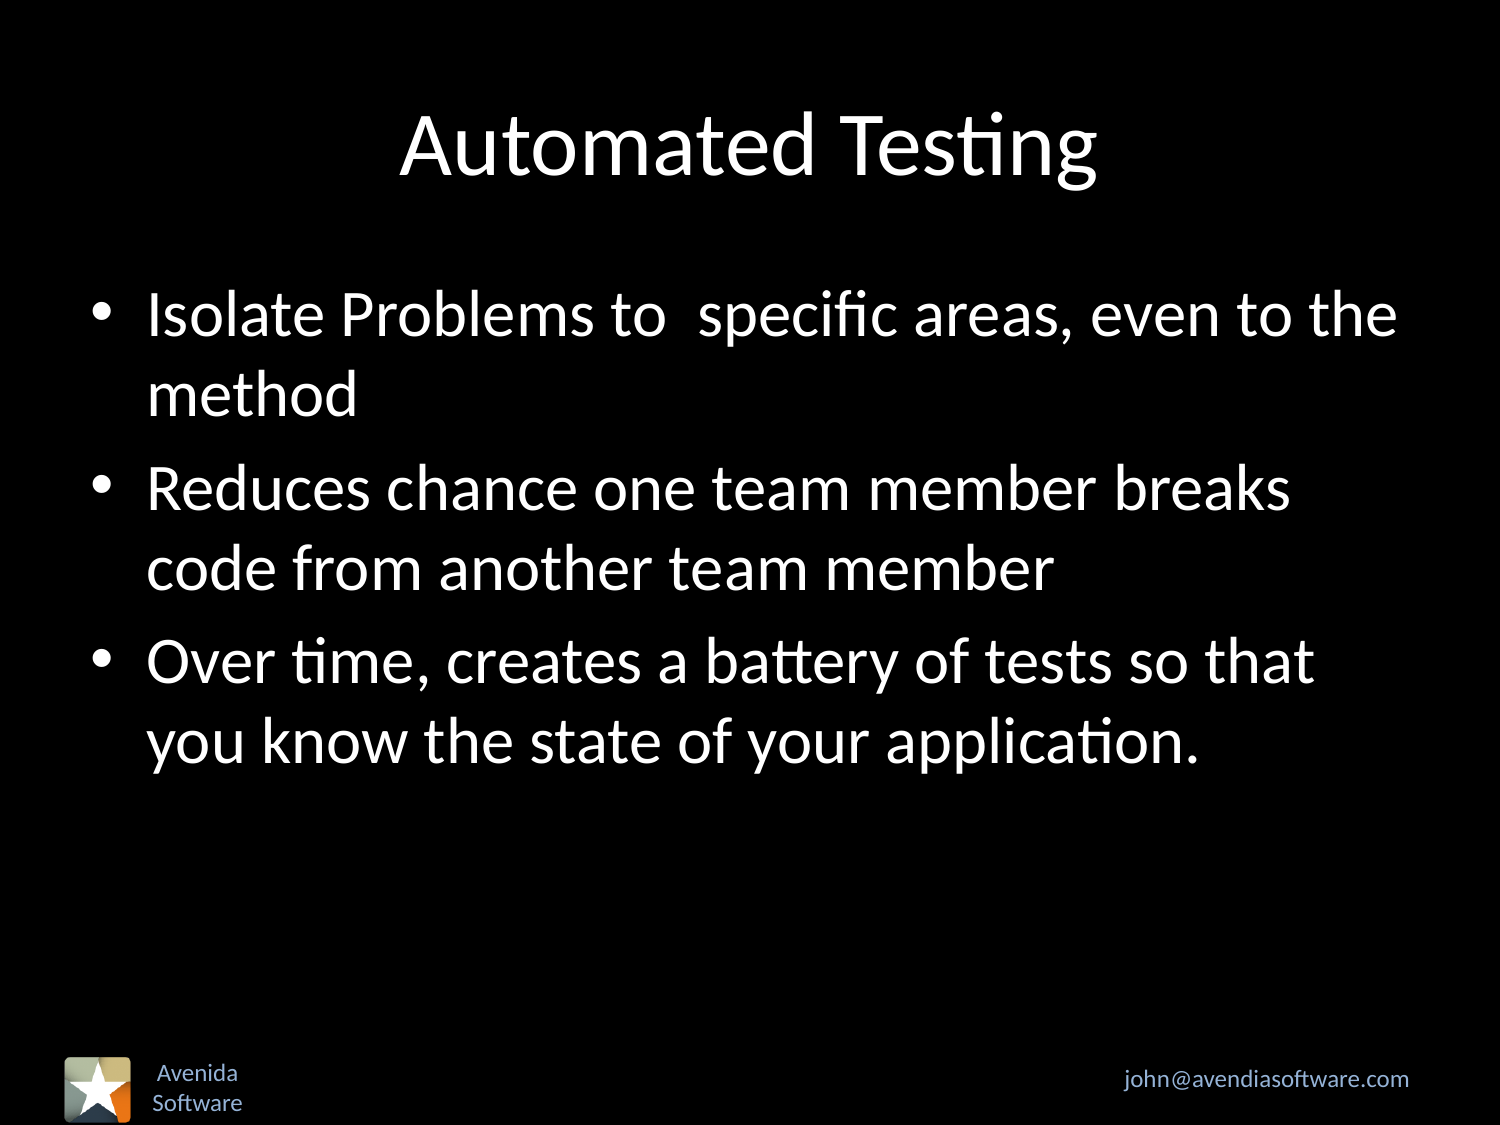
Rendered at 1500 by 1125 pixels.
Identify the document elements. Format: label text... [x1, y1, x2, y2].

title Automated Testing [75, 45, 1425, 233]
list Isolate Problems to specific areas, even to the method Reduces chance one team member breaks code from another team member Over time, creates a battery of tests so that you know the state of your application. [75, 262, 1425, 1005]
picture [61, 1054, 133, 1125]
